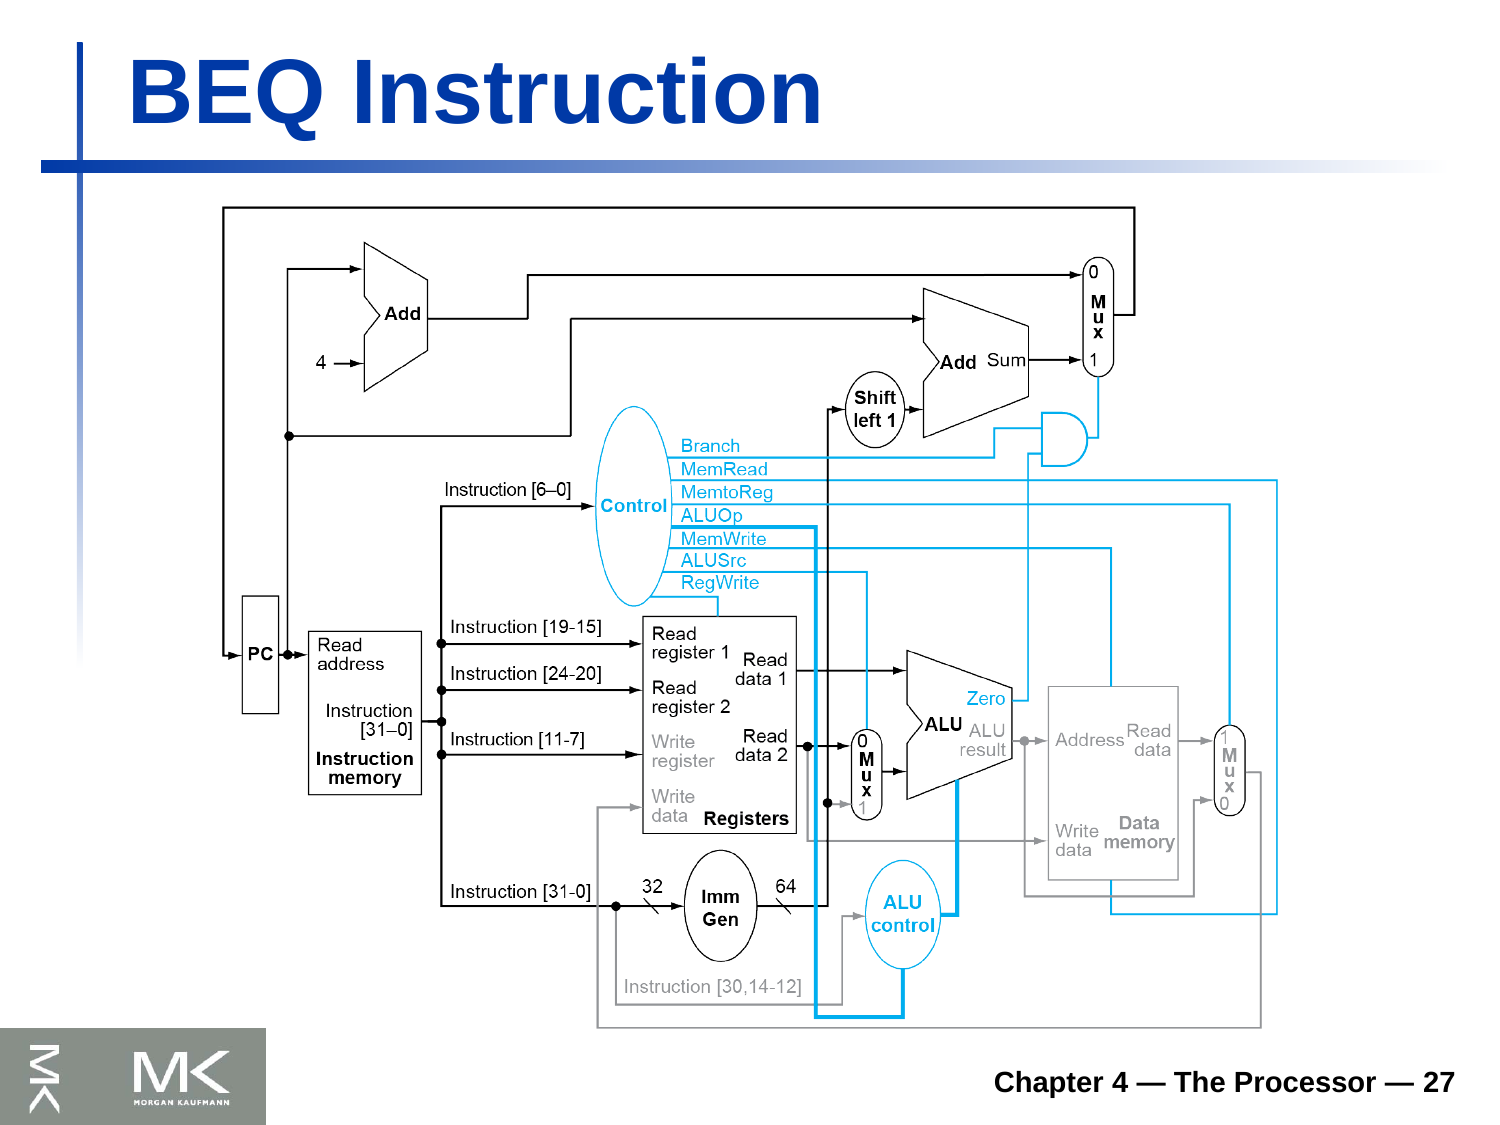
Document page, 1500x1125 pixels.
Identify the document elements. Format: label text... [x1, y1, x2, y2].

picture [0, 206, 1279, 1125]
title BEQ Instruction [112, 22, 1468, 149]
footer Chapter 4 — The Processor — 27 [277, 1046, 1471, 1106]
